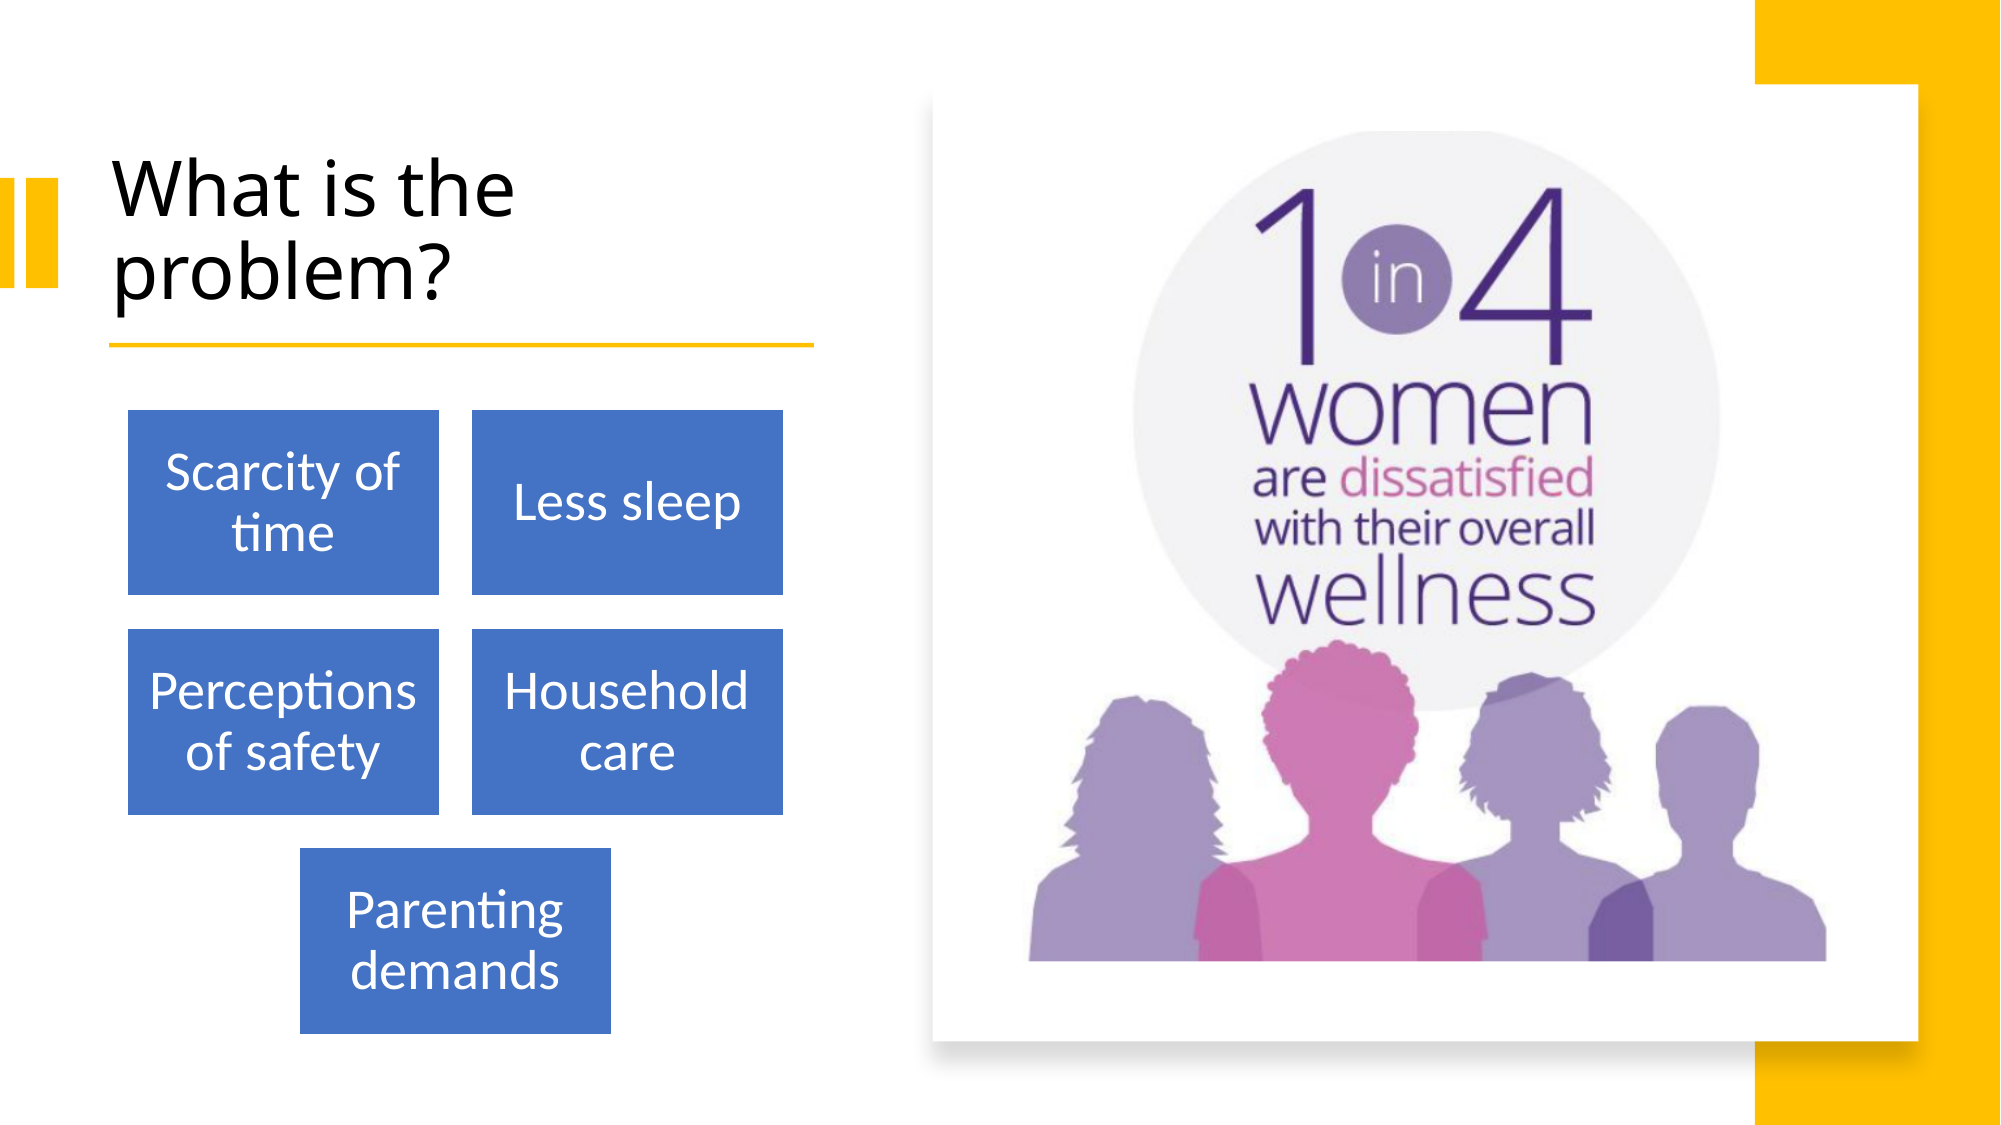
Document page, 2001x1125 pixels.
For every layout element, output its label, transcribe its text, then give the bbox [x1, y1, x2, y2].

picture [980, 131, 1871, 994]
text_box [108, 342, 815, 348]
title What is the problem? [96, 140, 845, 326]
text_box [0, 0, 1754, 1125]
text_box [1754, 0, 2000, 1125]
text_box [932, 83, 1919, 1042]
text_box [0, 177, 59, 289]
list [96, 408, 815, 1036]
